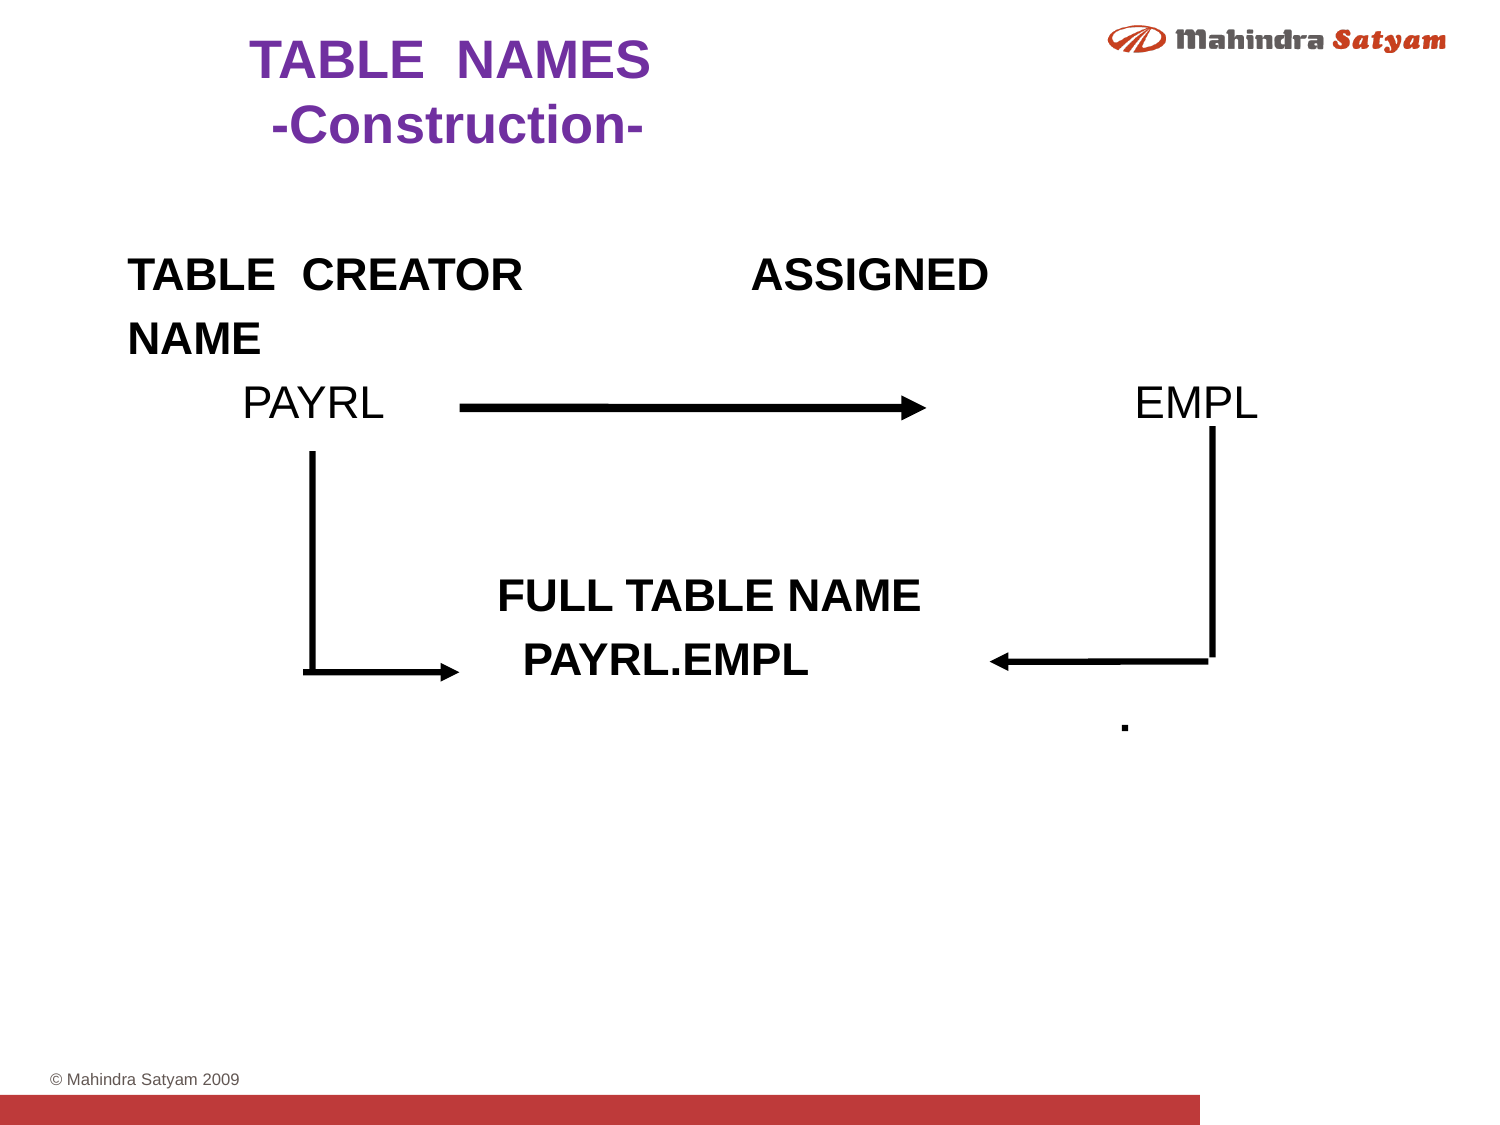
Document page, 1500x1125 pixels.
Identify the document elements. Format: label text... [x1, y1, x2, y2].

text_box [989, 655, 1209, 668]
picture [1107, 25, 1446, 53]
text_box [459, 401, 927, 415]
text_box [303, 666, 460, 679]
text_box TABLE NAMES -Construction- [44, 21, 858, 159]
text_box TABLE CREATOR ASSIGNED NAME PAYRL EMPL FULL TABLE NAME PAYRL.EMPL [112, 237, 1388, 1000]
